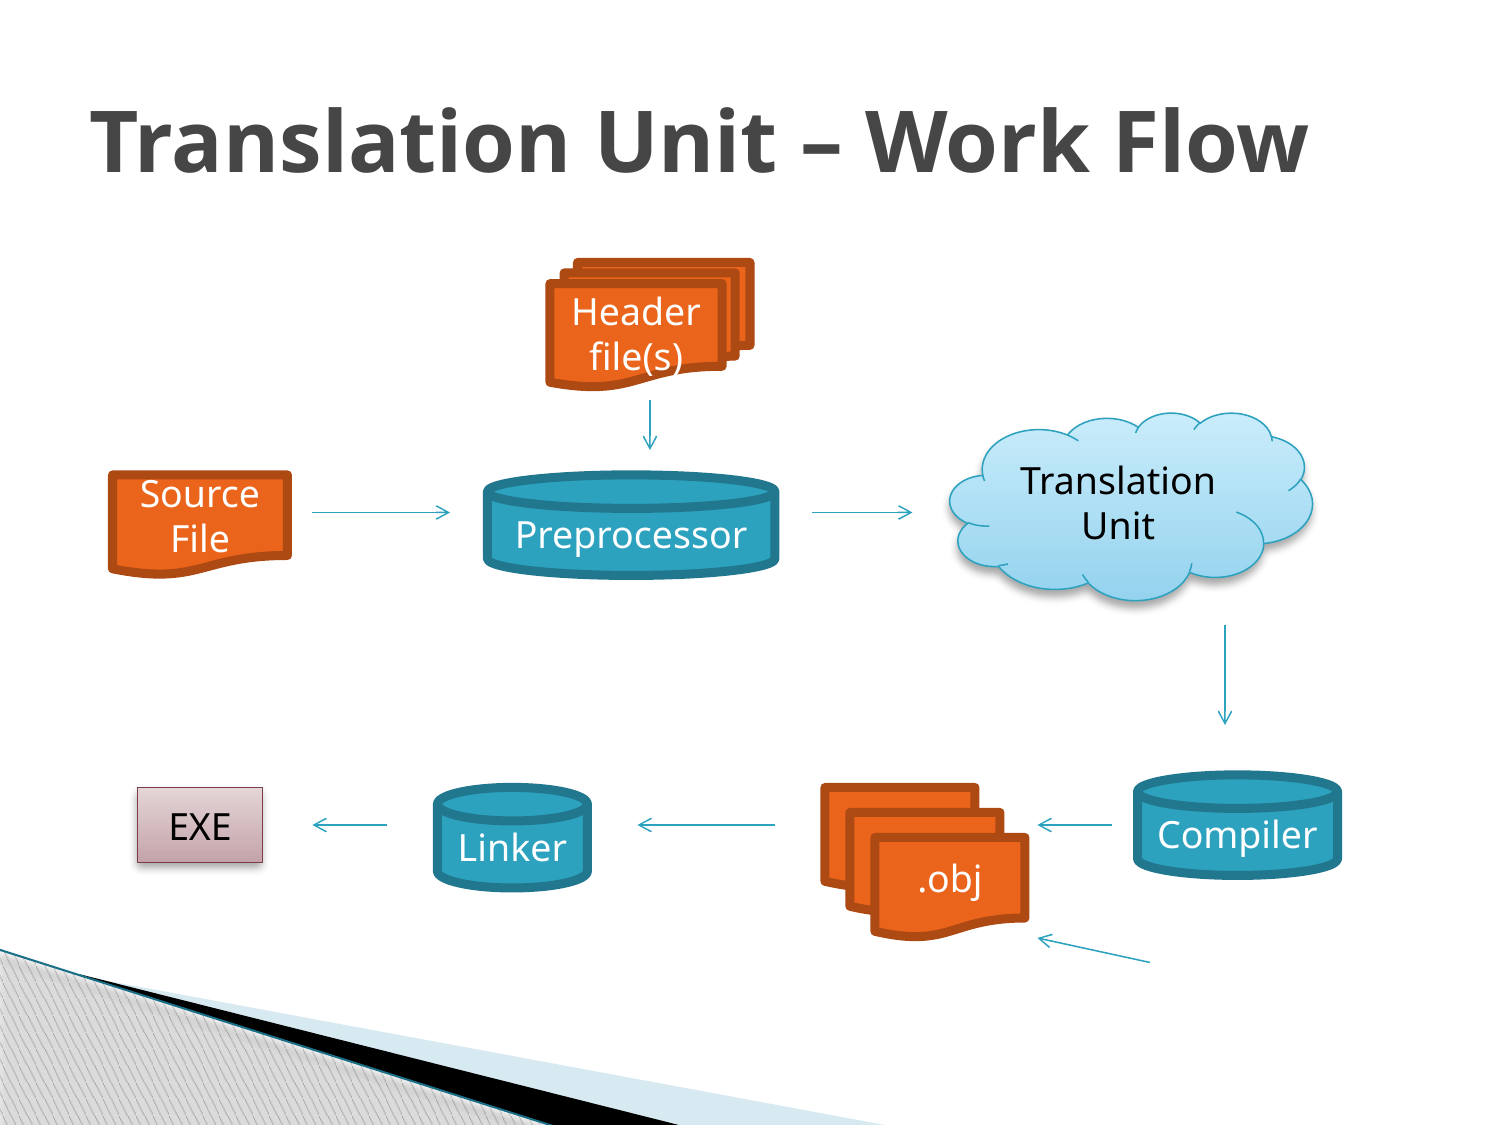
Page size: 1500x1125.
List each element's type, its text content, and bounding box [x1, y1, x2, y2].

text_box Linker [432, 782, 592, 893]
text_box Translation Unit [948, 412, 1314, 602]
text_box Source File [107, 470, 292, 579]
text_box .obj [870, 832, 1030, 942]
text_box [1037, 937, 1151, 963]
text_box .obj [845, 807, 1005, 915]
text_box EXE [137, 787, 263, 863]
title Translation Unit – Work Flow [75, 45, 1425, 233]
text_box Header file(s) [545, 257, 755, 392]
text_box Preprocessor [482, 470, 780, 580]
text_box Compiler [1133, 770, 1343, 880]
text_box .obj [820, 782, 980, 890]
